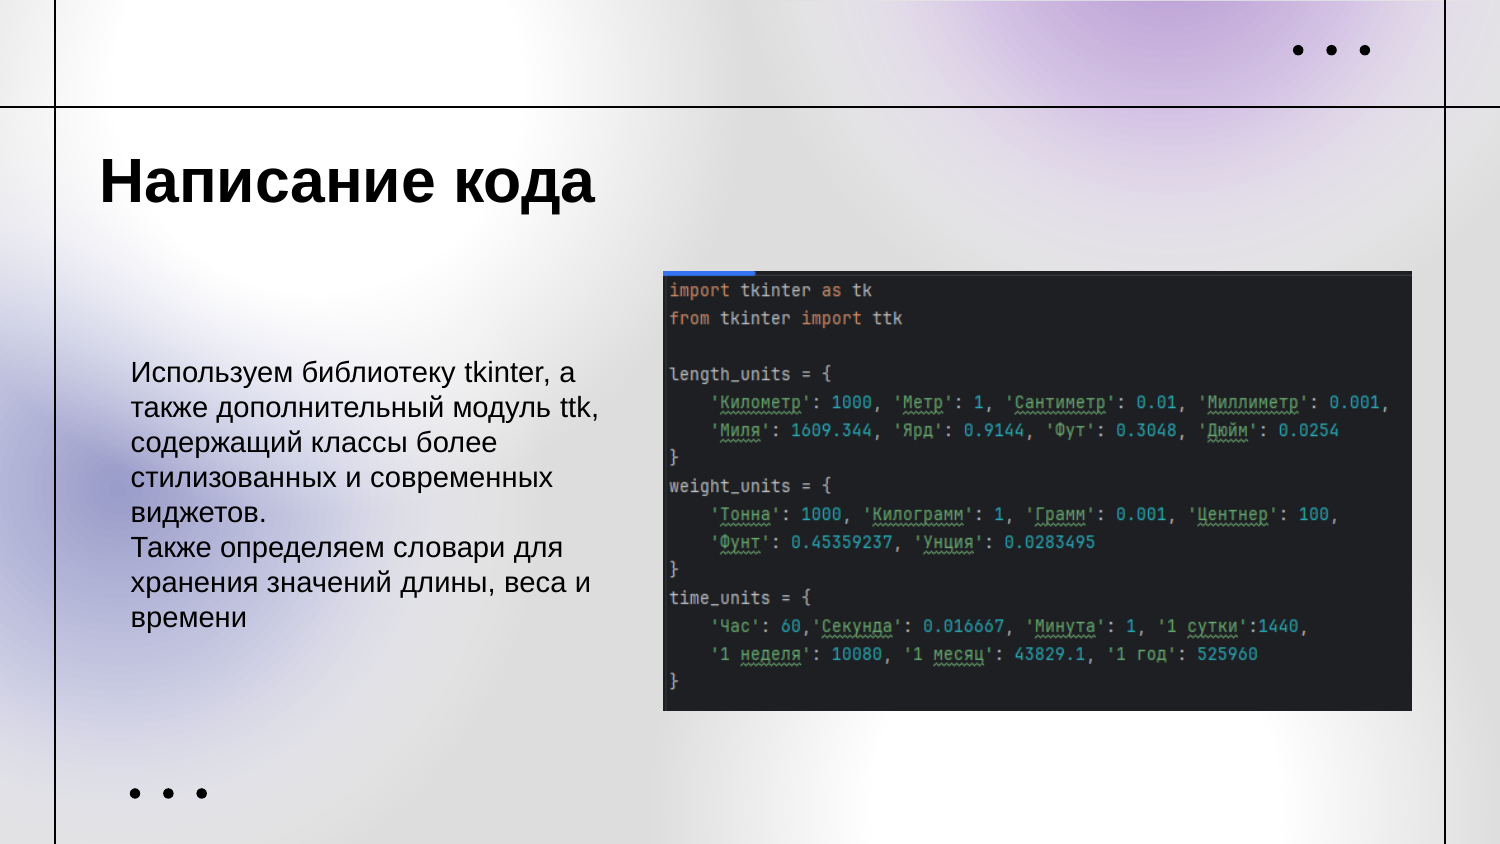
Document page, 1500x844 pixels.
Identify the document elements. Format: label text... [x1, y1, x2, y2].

picture [662, 271, 1412, 711]
text_box Используем библиотеку tkinter, а также дополнительный модуль ttk, содержащий классы более стилизованных и современных виджетов. Также определяем словари для хранения значений длины, веса и времени [115, 345, 636, 641]
text_box Написание кода [84, 132, 649, 223]
